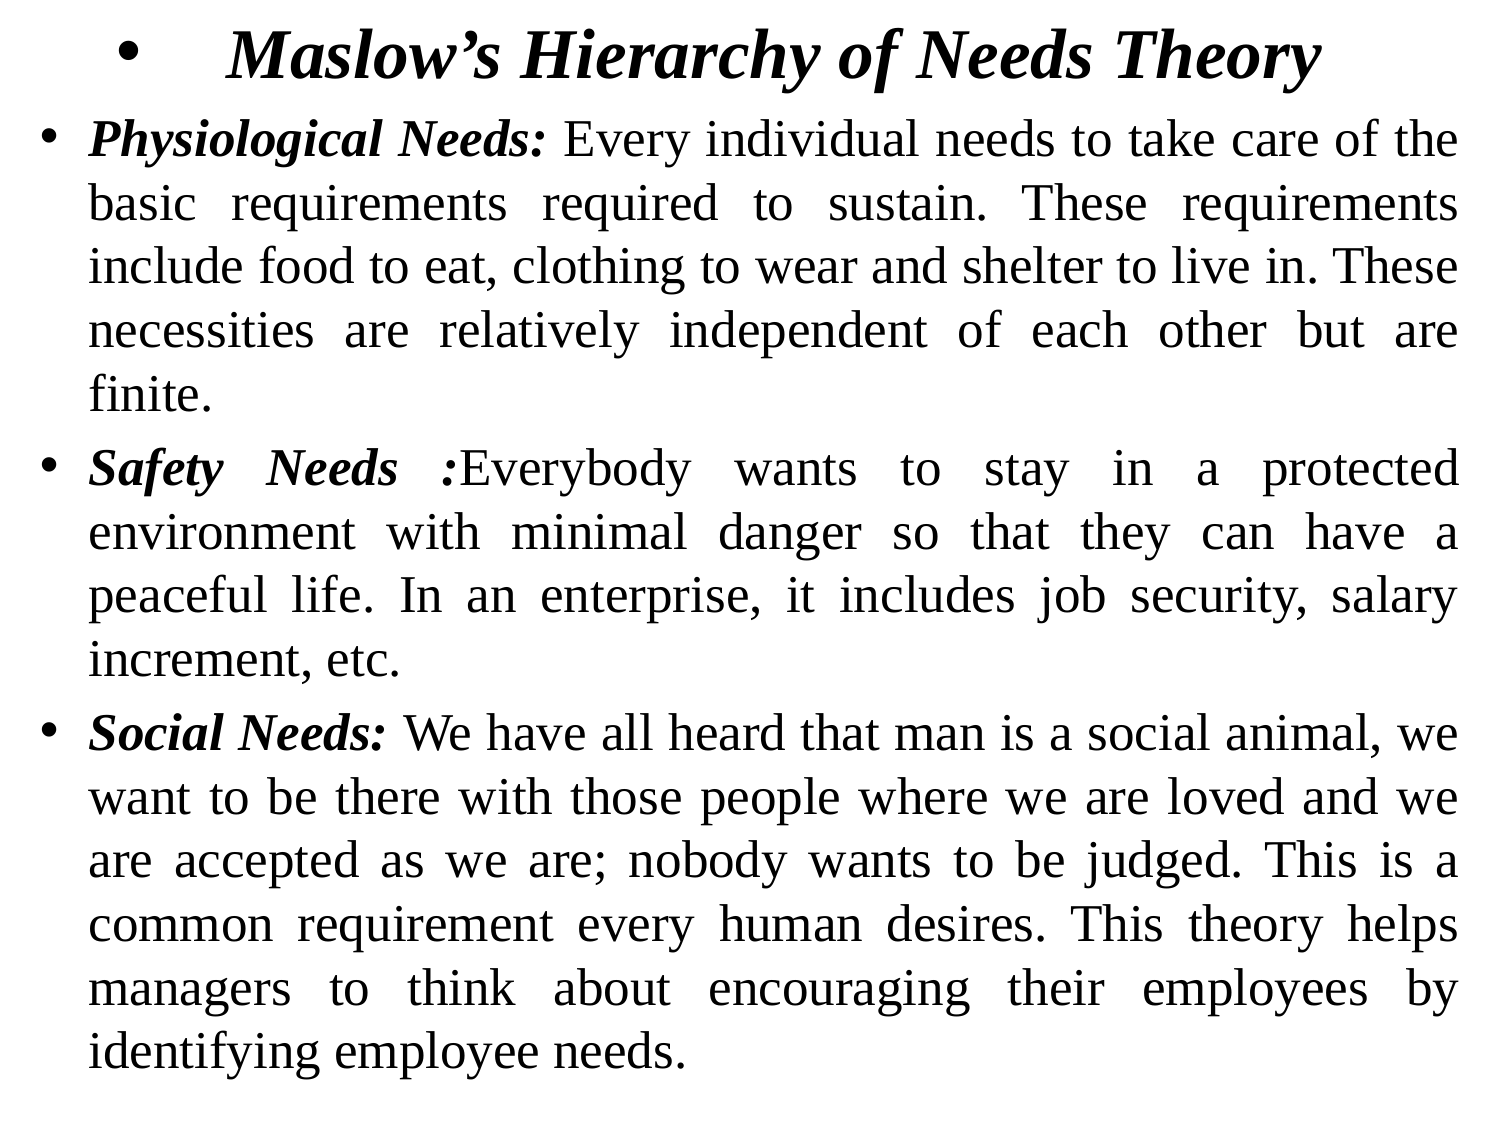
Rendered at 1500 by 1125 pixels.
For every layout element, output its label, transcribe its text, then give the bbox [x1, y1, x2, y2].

list Maslow’s Hierarchy of Needs Theory Physiological Needs: Every individual needs to take care of the basic requirements required to sustain. These requirements include food to eat, clothing to wear and shelter to live in. These necessities are relatively independent of each other but are finite. Safety Needs :Everybody wants to stay in a protected environment with minimal danger so that they can have a peaceful life. In an enterprise, it includes job security, salary increment, etc. Social Needs: We have all heard that man is a social animal, we want to be there with those people where we are loved and we are accepted as we are; nobody wants to be judged. This is a common requirement every human desires. This theory helps managers to think about encouraging their employees by identifying employee needs. [24, 0, 1475, 1088]
